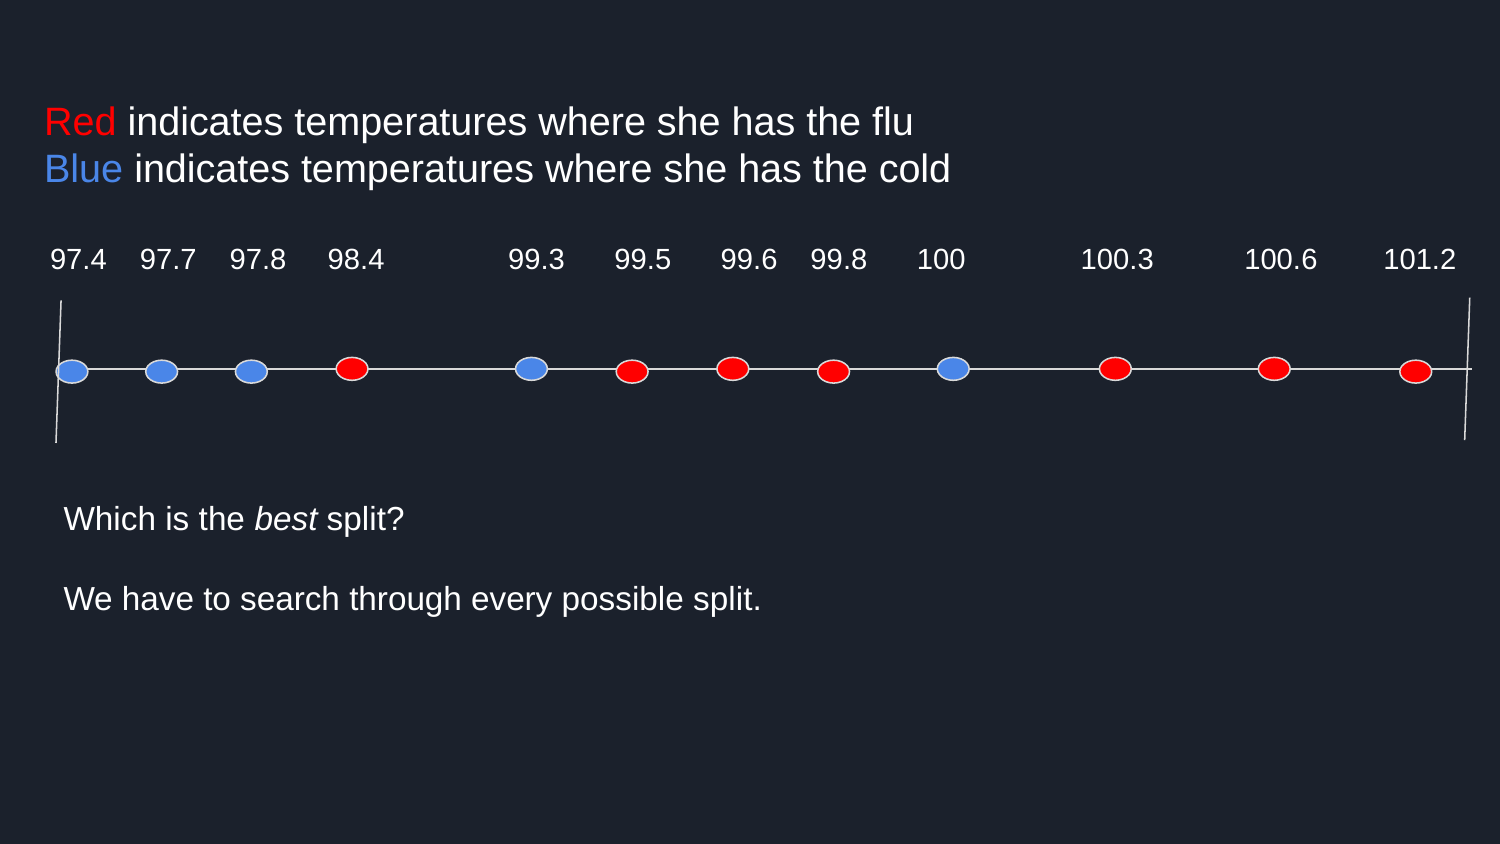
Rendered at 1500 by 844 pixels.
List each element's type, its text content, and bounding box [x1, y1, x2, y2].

text_box [1258, 357, 1291, 368]
text_box [236, 360, 267, 368]
text_box [336, 357, 368, 368]
title Selling your idea [87, 117, 941, 225]
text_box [1464, 297, 1470, 441]
text_box [937, 357, 970, 368]
text_box [1400, 360, 1431, 368]
text_box [515, 357, 548, 368]
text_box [55, 300, 62, 444]
text_box [1099, 357, 1132, 368]
text_box [66, 360, 87, 368]
text_box [820, 378, 847, 384]
text_box [818, 360, 849, 368]
text_box 97.4 97.7 97.8 98.4 99.3 99.5 99.6 99.8 100 100.3 100.6 101.2 [10, 225, 1500, 256]
text_box [66, 378, 86, 384]
text_box [238, 378, 265, 384]
text_box [617, 360, 648, 368]
text_box [717, 357, 749, 368]
text_box Red indicates temperatures where she has the flu Blue indicates temperatures where she has the cold [29, 33, 1471, 117]
text_box [146, 360, 177, 368]
text_box [148, 378, 175, 384]
text_box [1402, 378, 1429, 384]
text_box [619, 378, 646, 384]
text_box Which is the best split? We have to search through every possible split. [48, 482, 1450, 592]
